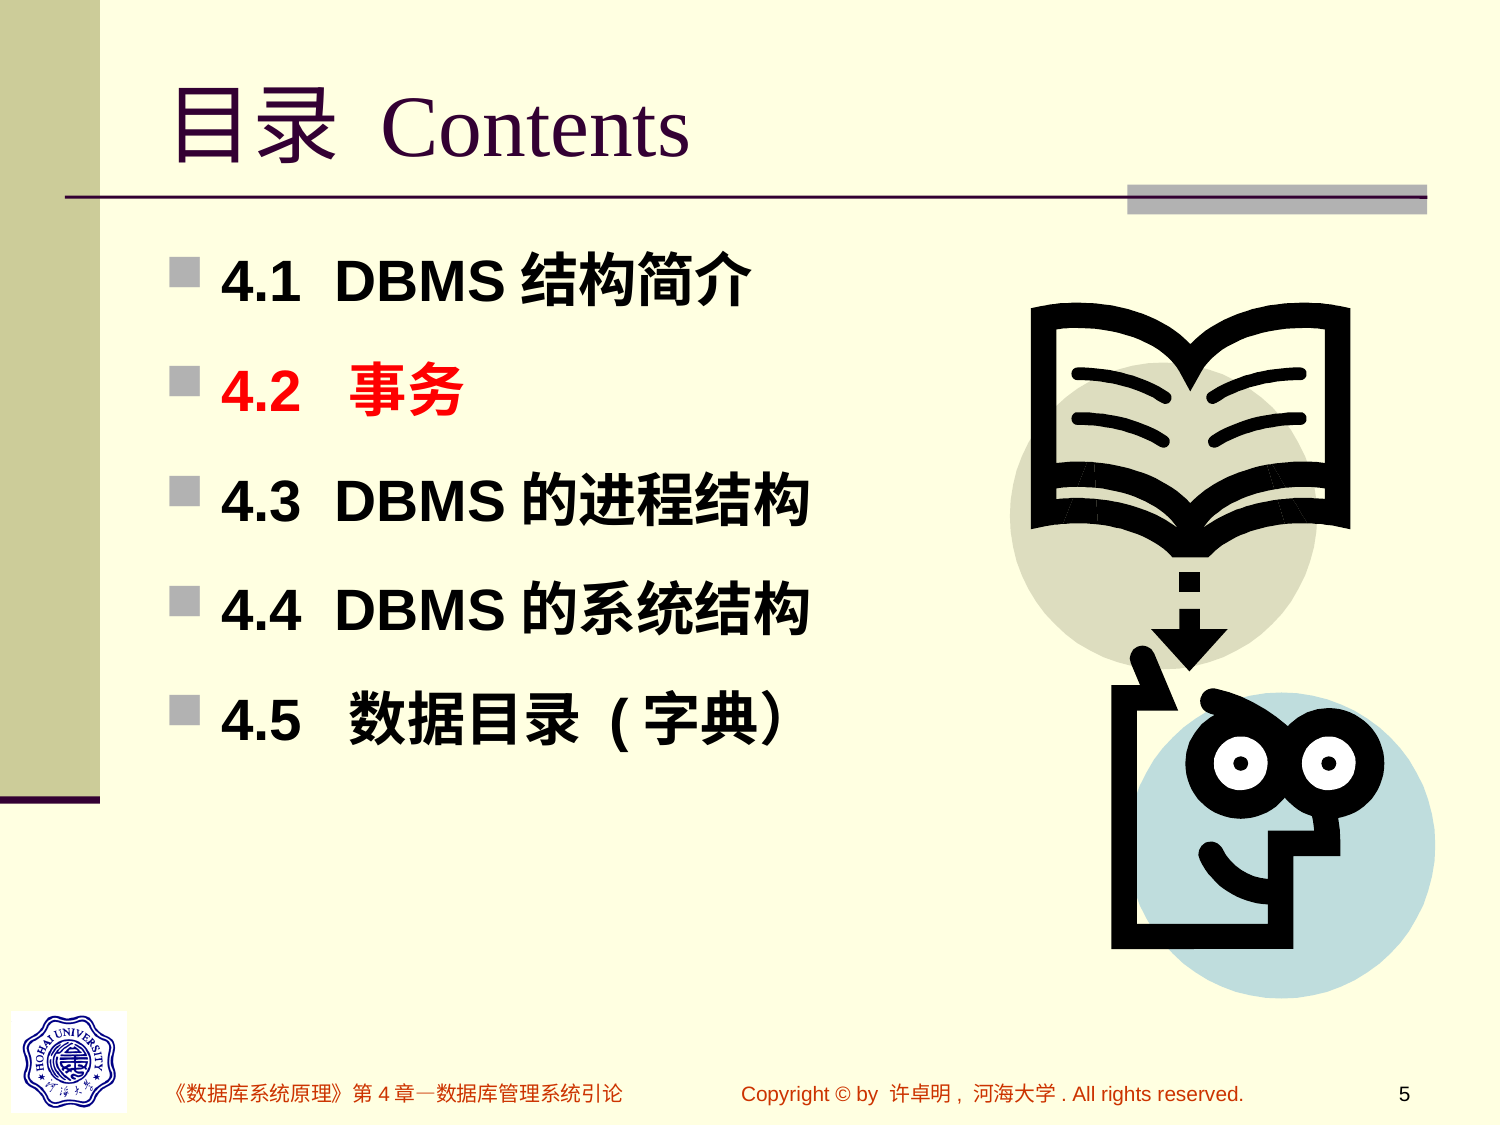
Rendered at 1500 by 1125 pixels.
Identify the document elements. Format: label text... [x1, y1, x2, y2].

list 4.1 DBMS结构简介 4.2 事务 4.3 DBMS的进程结构 4.4 DBMS的系统结构 4.5 数据目录 (字典） [149, 207, 1426, 1056]
slide_number Copyright © by 许卓明, 河海大学. All rights reserved. [726, 1073, 1294, 1115]
title 目录 Contents [149, 45, 1426, 197]
footer 《数据库系统原理》第4章—数据库管理系统引论 [151, 1073, 703, 1115]
picture [1009, 302, 1436, 999]
slide_number 5 [1316, 1073, 1425, 1115]
picture [11, 1011, 127, 1113]
